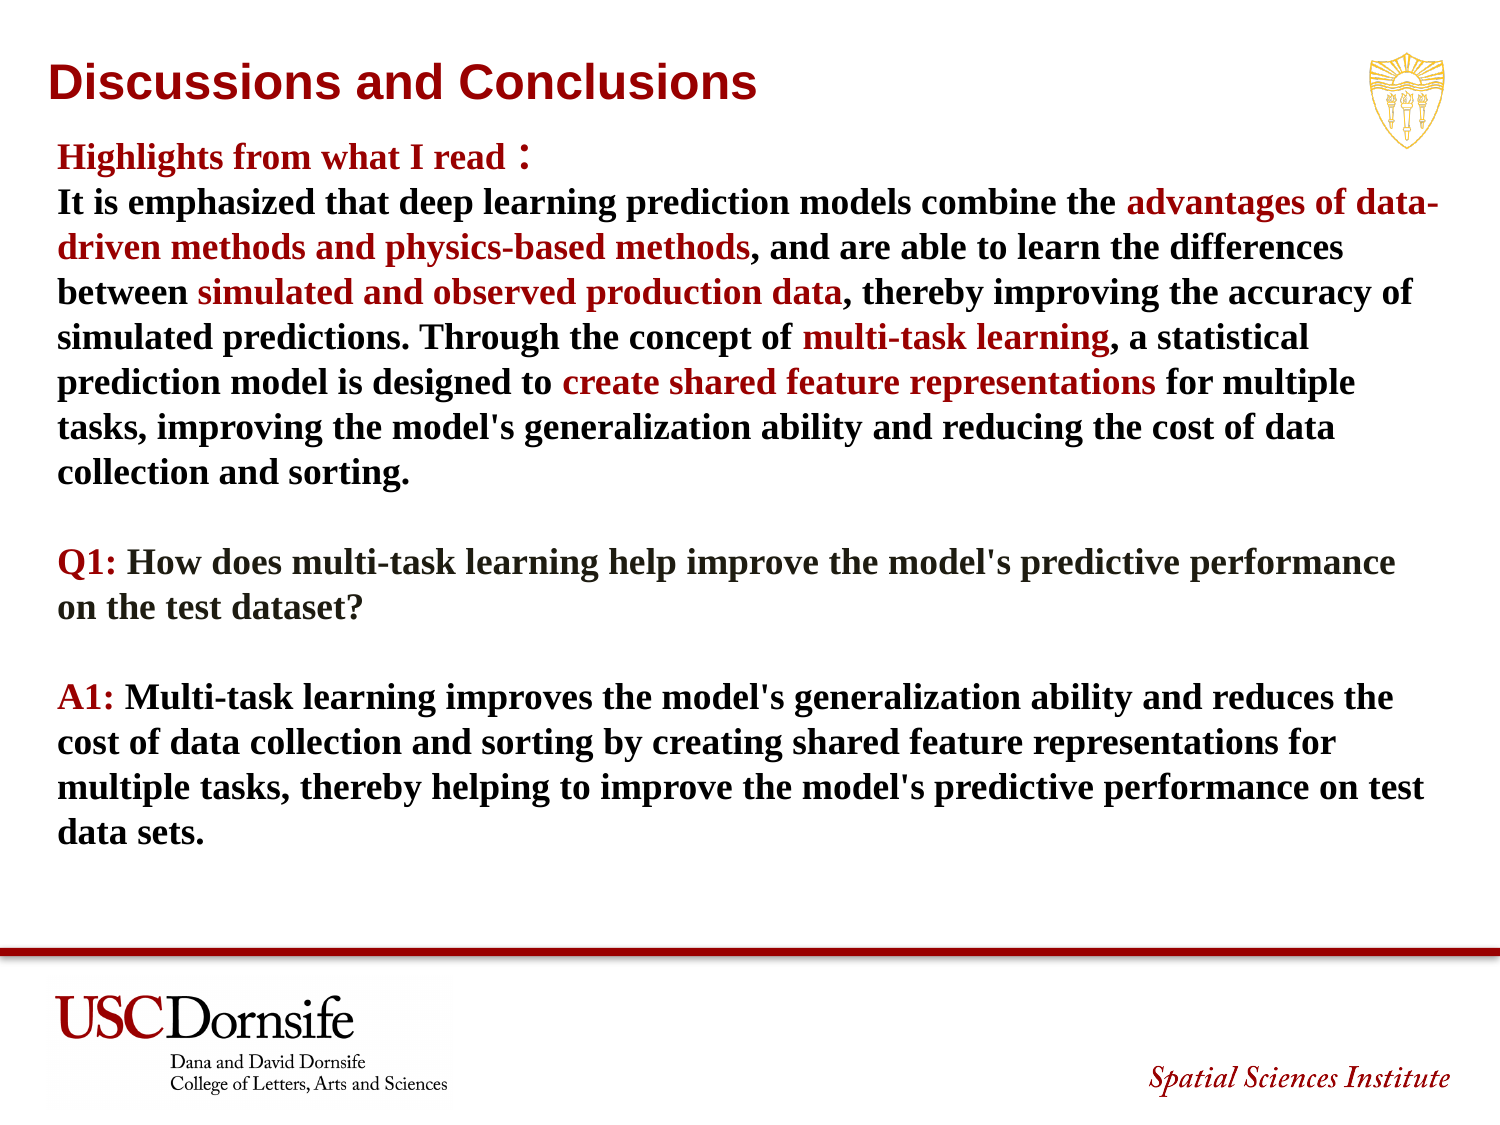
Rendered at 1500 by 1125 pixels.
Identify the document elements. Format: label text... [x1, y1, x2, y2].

picture [46, 975, 453, 1110]
picture [1147, 1060, 1450, 1110]
text_box Highlights from what I read： It is emphasized that deep learning prediction models combine the advantages of data-driven methods and physics-based methods, and are able to learn the differences between simulated and observed production data, thereby improving the accuracy of simulated predictions. Through the concept of multi-task learning, a statistical prediction model is designed to create shared feature representations for multiple tasks, improving the model's generalization ability and reducing the cost of data collection and sorting. Q1: How does multi-task learning help improve the model's predictive performance on the test dataset? A1: Multi-task learning improves the model's generalization ability and reduces the cost of data collection and sorting by creating shared feature representations for multiple tasks, thereby helping to improve the model's predictive performance on test data sets. [42, 124, 1458, 905]
text_box Discussions and Conclusions [32, 42, 1416, 118]
